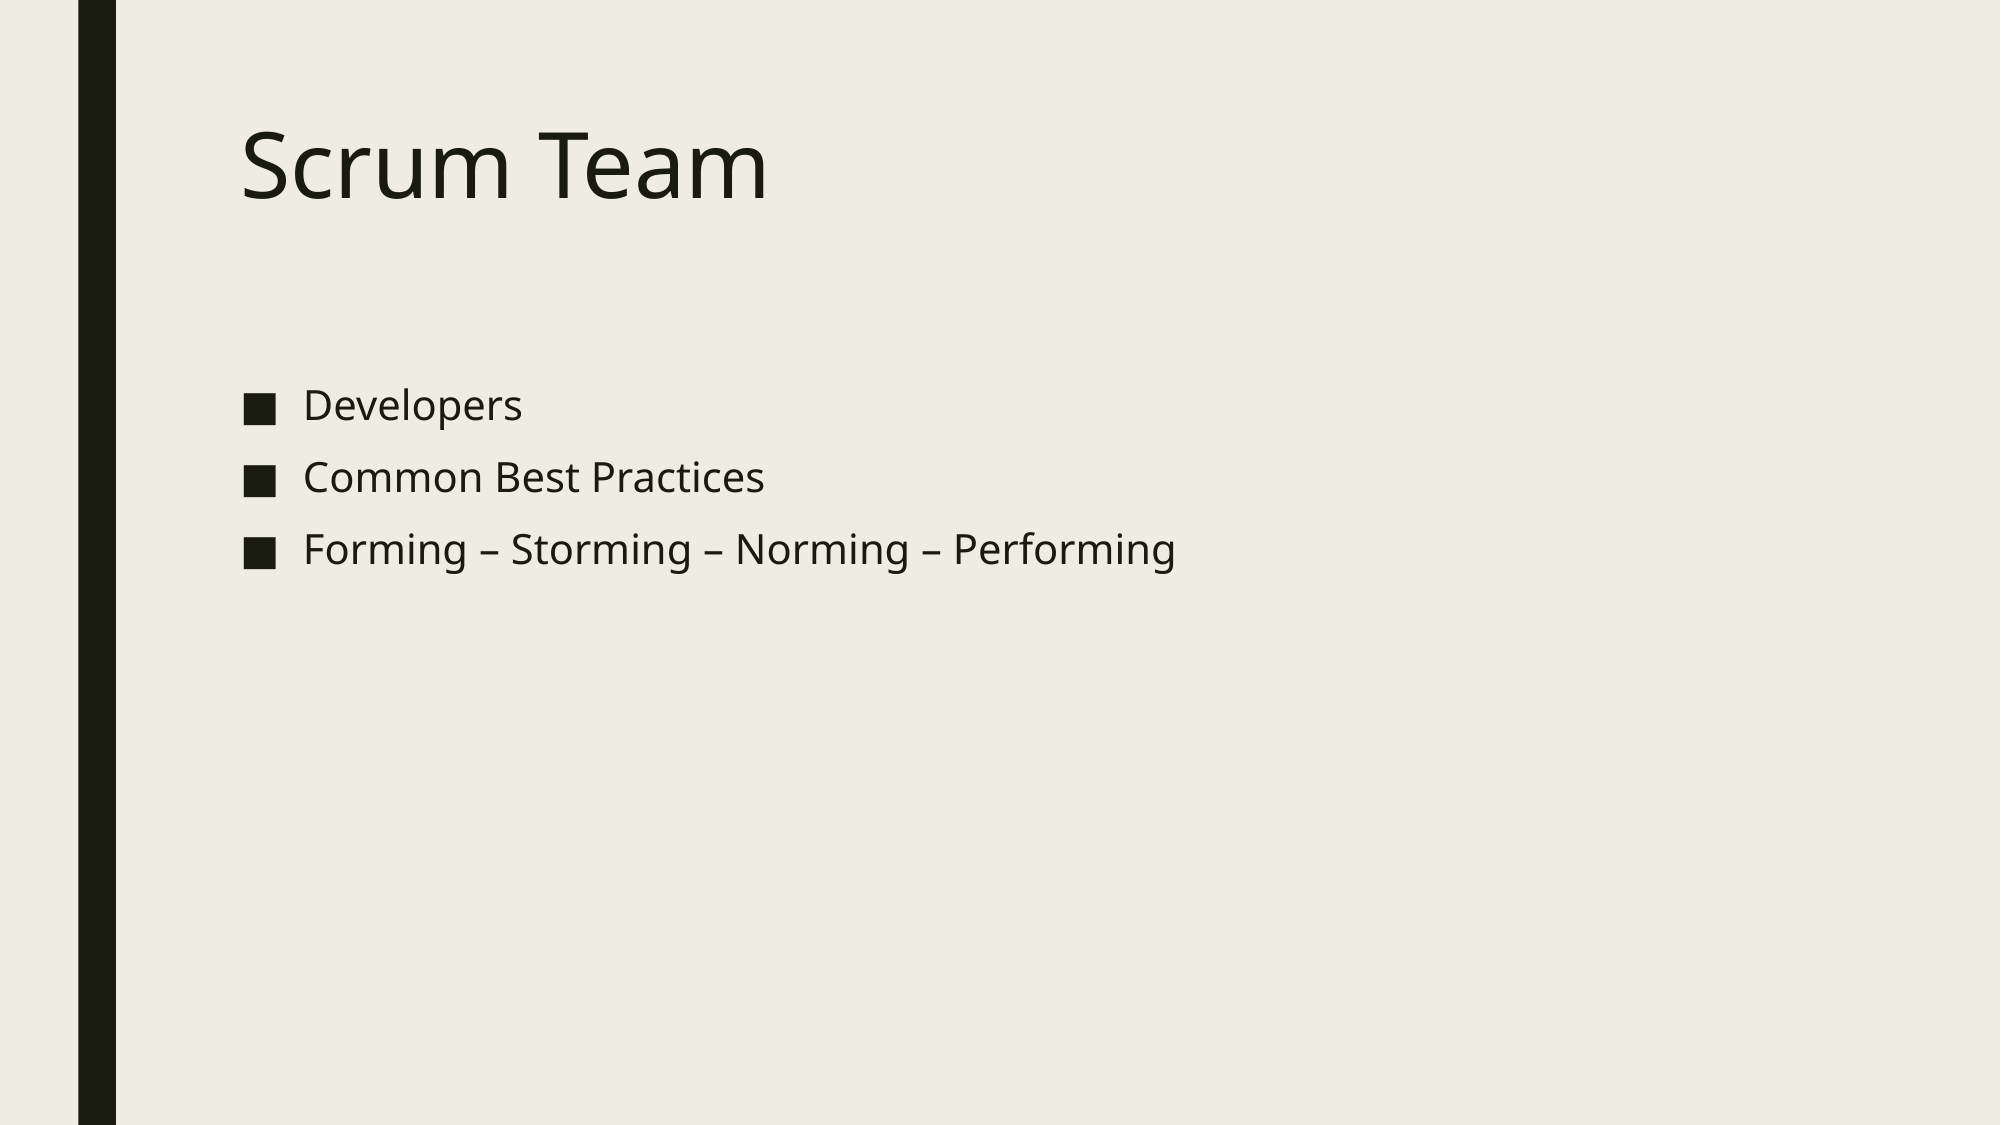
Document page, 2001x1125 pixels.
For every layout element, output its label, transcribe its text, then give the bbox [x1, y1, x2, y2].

title Scrum Team [225, 112, 1800, 357]
list Developers Common Best Practices Forming – Storming – Norming – Performing [225, 375, 1800, 963]
